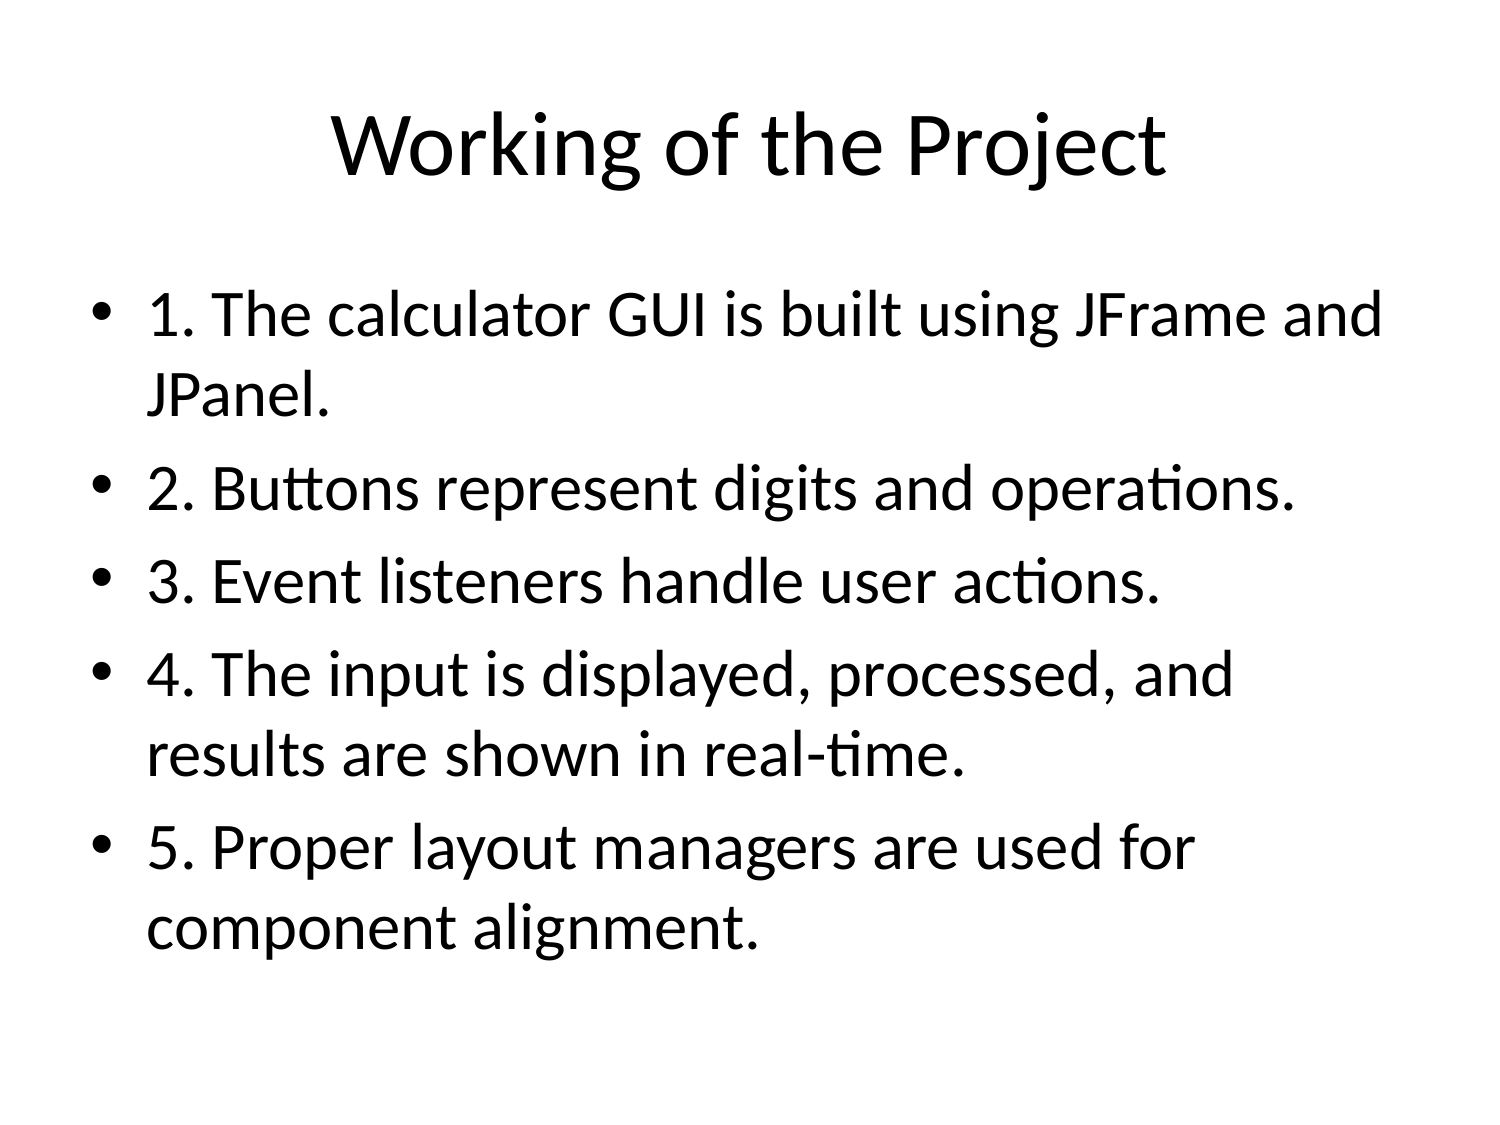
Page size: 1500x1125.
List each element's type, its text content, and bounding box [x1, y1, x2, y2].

list 1. The calculator GUI is built using JFrame and JPanel. 2. Buttons represent digits and operations. 3. Event listeners handle user actions. 4. The input is displayed, processed, and results are shown in real-time. 5. Proper layout managers are used for component alignment. [75, 262, 1425, 1005]
title Working of the Project [75, 45, 1425, 233]
